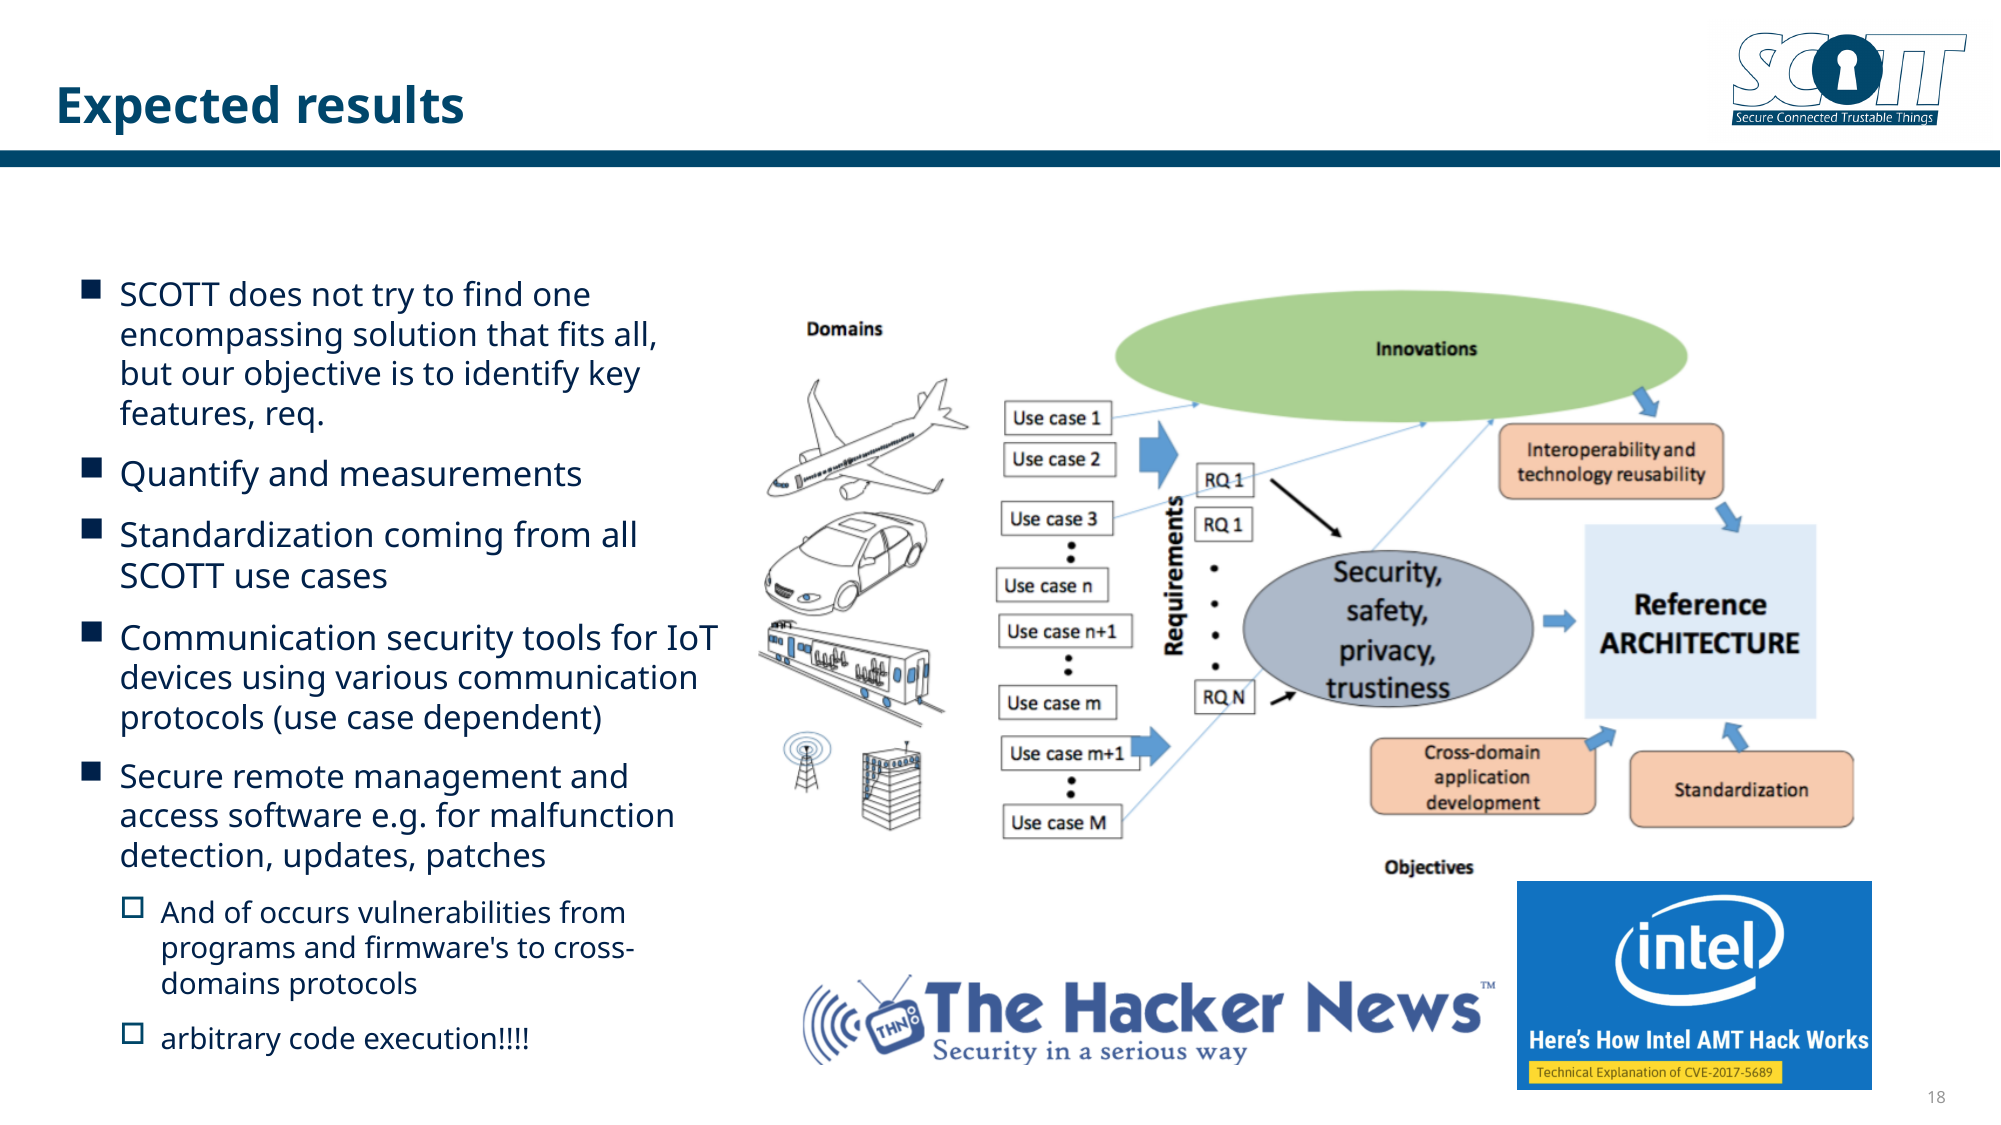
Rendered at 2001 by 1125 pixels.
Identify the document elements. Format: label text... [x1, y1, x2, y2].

picture [1707, 19, 1993, 143]
title Expected results [55, 7, 1496, 134]
picture [729, 285, 1872, 1090]
list SCOTT does not try to find one encompassing solution that fits all, but our objective is to identify key features, req. Quantify and measurements Standardization coming from all SCOTT use cases Communication security tools for IoT devices using various communication protocols (use case dependent) Secure remote management and access software e.g. for malfunction detection, updates, patches And of occurs vulnerabilities from programs and firmware's to cross-domains protocols arbitrary code execution!!!! [78, 273, 720, 1094]
slide_number 18 [1709, 1086, 1947, 1111]
